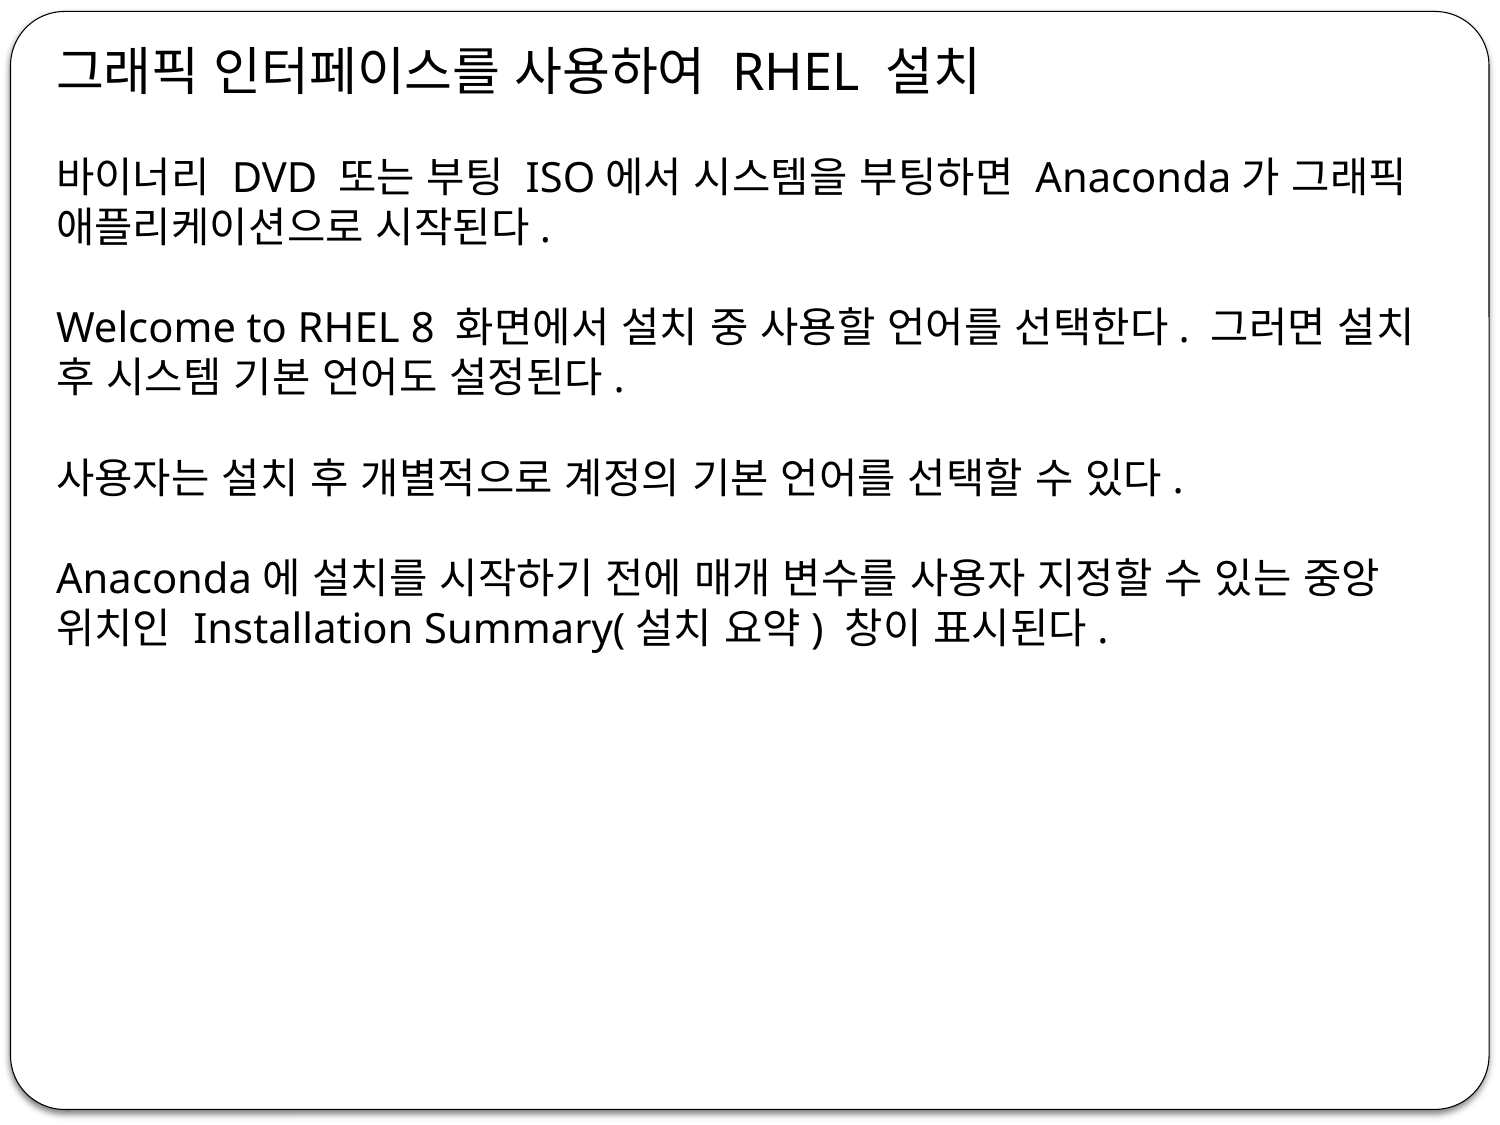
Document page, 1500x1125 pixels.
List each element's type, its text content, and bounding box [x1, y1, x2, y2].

list 그래픽 인터페이스를 사용하여 RHEL 설치 바이너리 DVD 또는 부팅 ISO에서 시스템을 부팅하면 Anaconda가 그래픽 애플리케이션으로 시작된다. Welcome to RHEL 8 화면에서 설치 중 사용할 언어를 선택한다. 그러면 설치 후 시스템 기본 언어도 설정된다. 사용자는 설치 후 개별적으로 계정의 기본 언어를 선택할 수 있다. Anaconda에 설치를 시작하기 전에 매개 변수를 사용자 지정할 수 있는 중앙 위치인 Installation Summary(설치 요약) 창이 표시된다. [41, 30, 1447, 1071]
